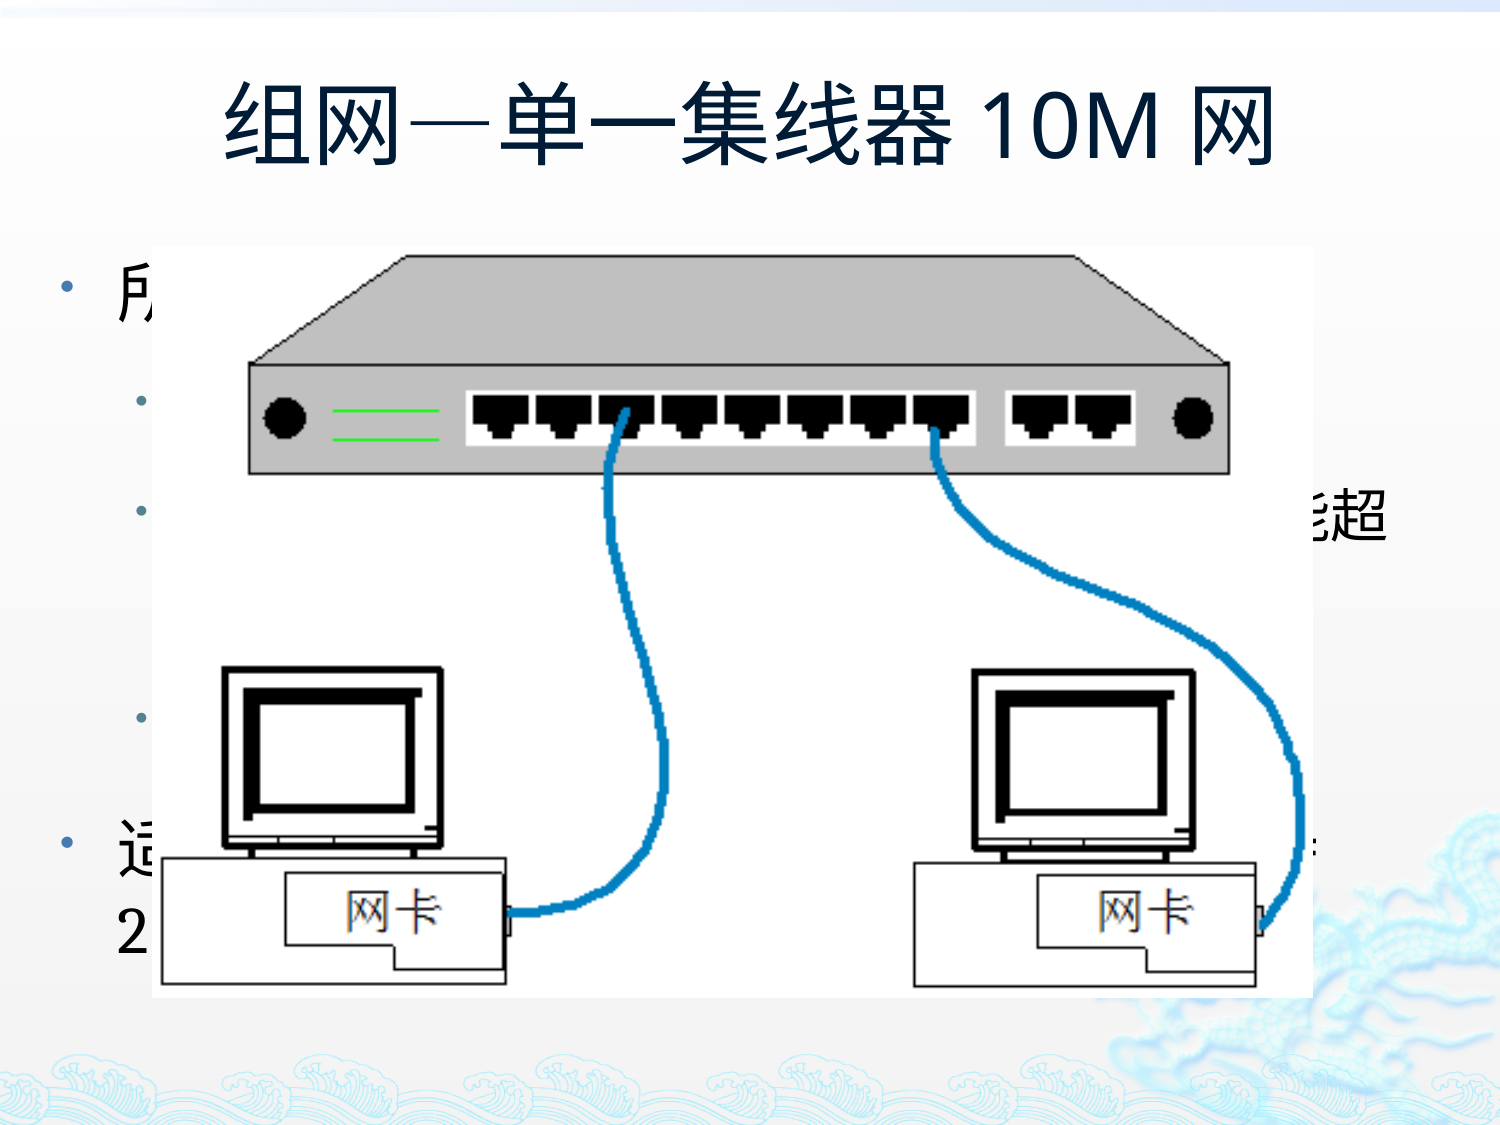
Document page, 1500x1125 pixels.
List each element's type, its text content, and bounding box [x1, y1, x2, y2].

title 组网—单一集线器10M网 [75, 45, 1425, 200]
list 所需部件和设备： 10Mbps网卡（或10/100Mbps自适应网卡） 3类以上的非屏蔽双绞线（每段最大长度不能超过100米） 10BAS-T集线器 适用规模：小型工作组规模，一般可支持2~24台计算机连网 [46, 210, 1454, 1067]
picture [151, 245, 1313, 999]
